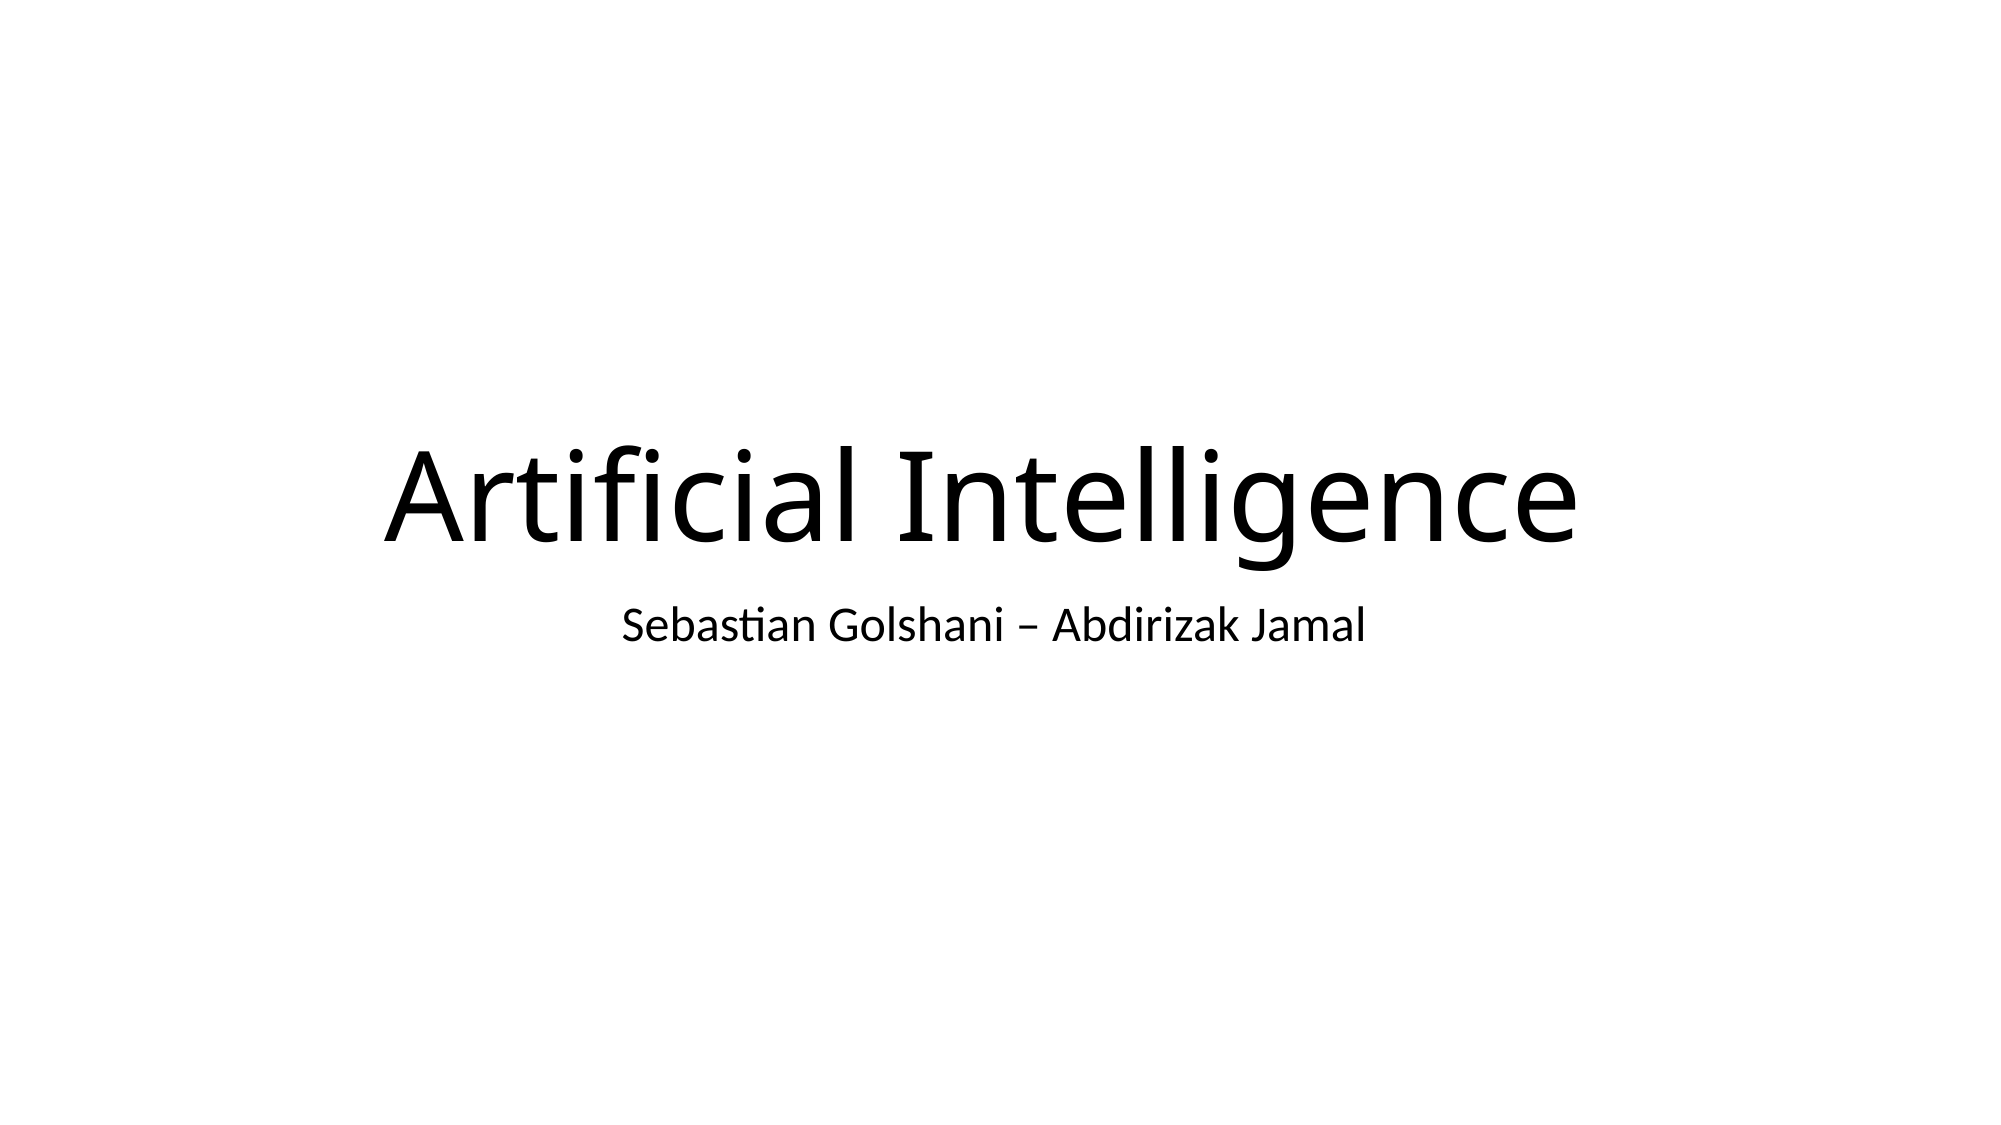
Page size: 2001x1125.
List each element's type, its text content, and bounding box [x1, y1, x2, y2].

text_box Artificial Intelligence [249, 184, 1750, 576]
text_box Sebastian Golshani – Abdirizak Jamal [249, 590, 1750, 863]
